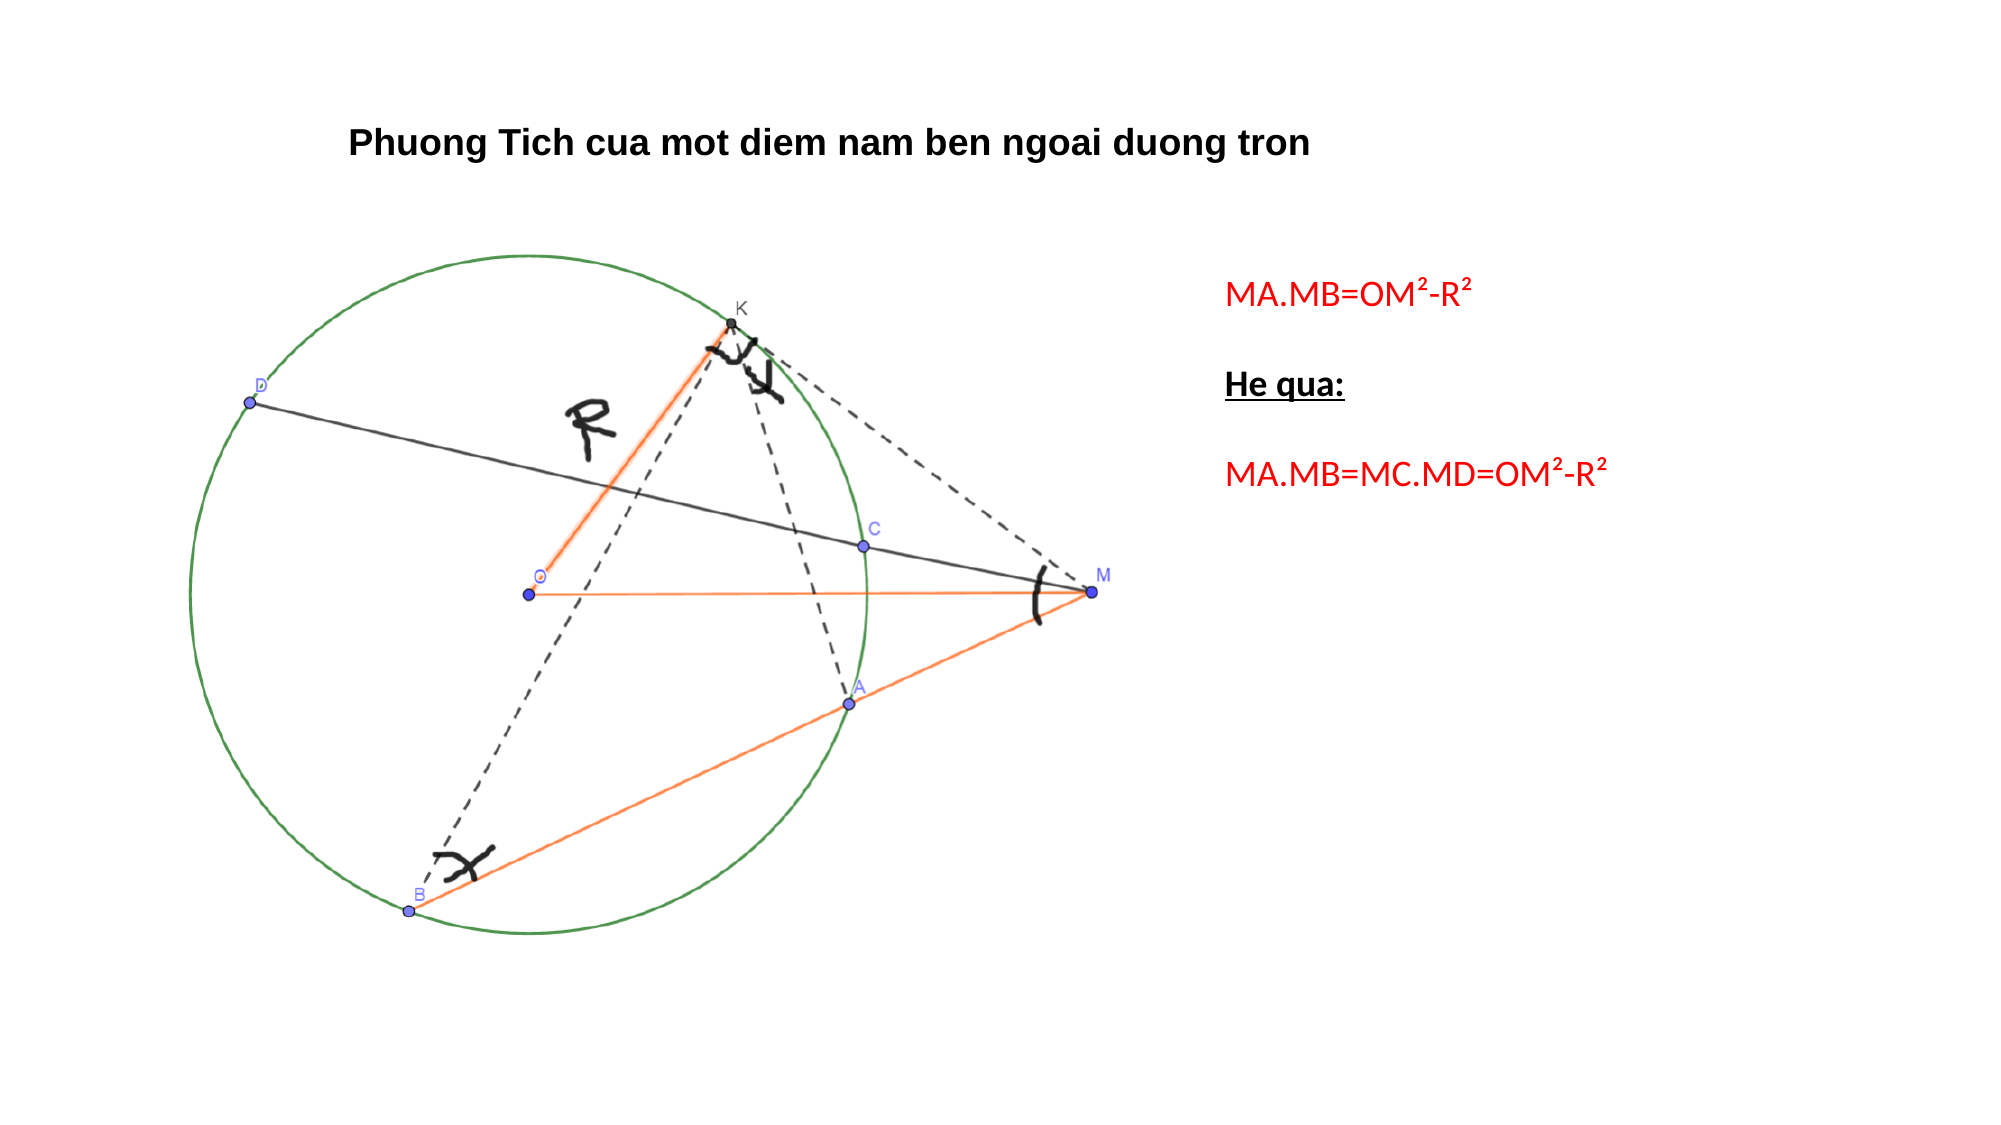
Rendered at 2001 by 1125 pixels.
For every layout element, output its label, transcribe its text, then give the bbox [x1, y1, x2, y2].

text_box Phuong Tich cua mot diem nam ben ngoai duong tron [333, 110, 1933, 170]
picture [166, 190, 1134, 963]
text_box MA.MB=OM²-R² He qua: MA.MB=MC.MD=OM²-R² [1210, 261, 1632, 592]
